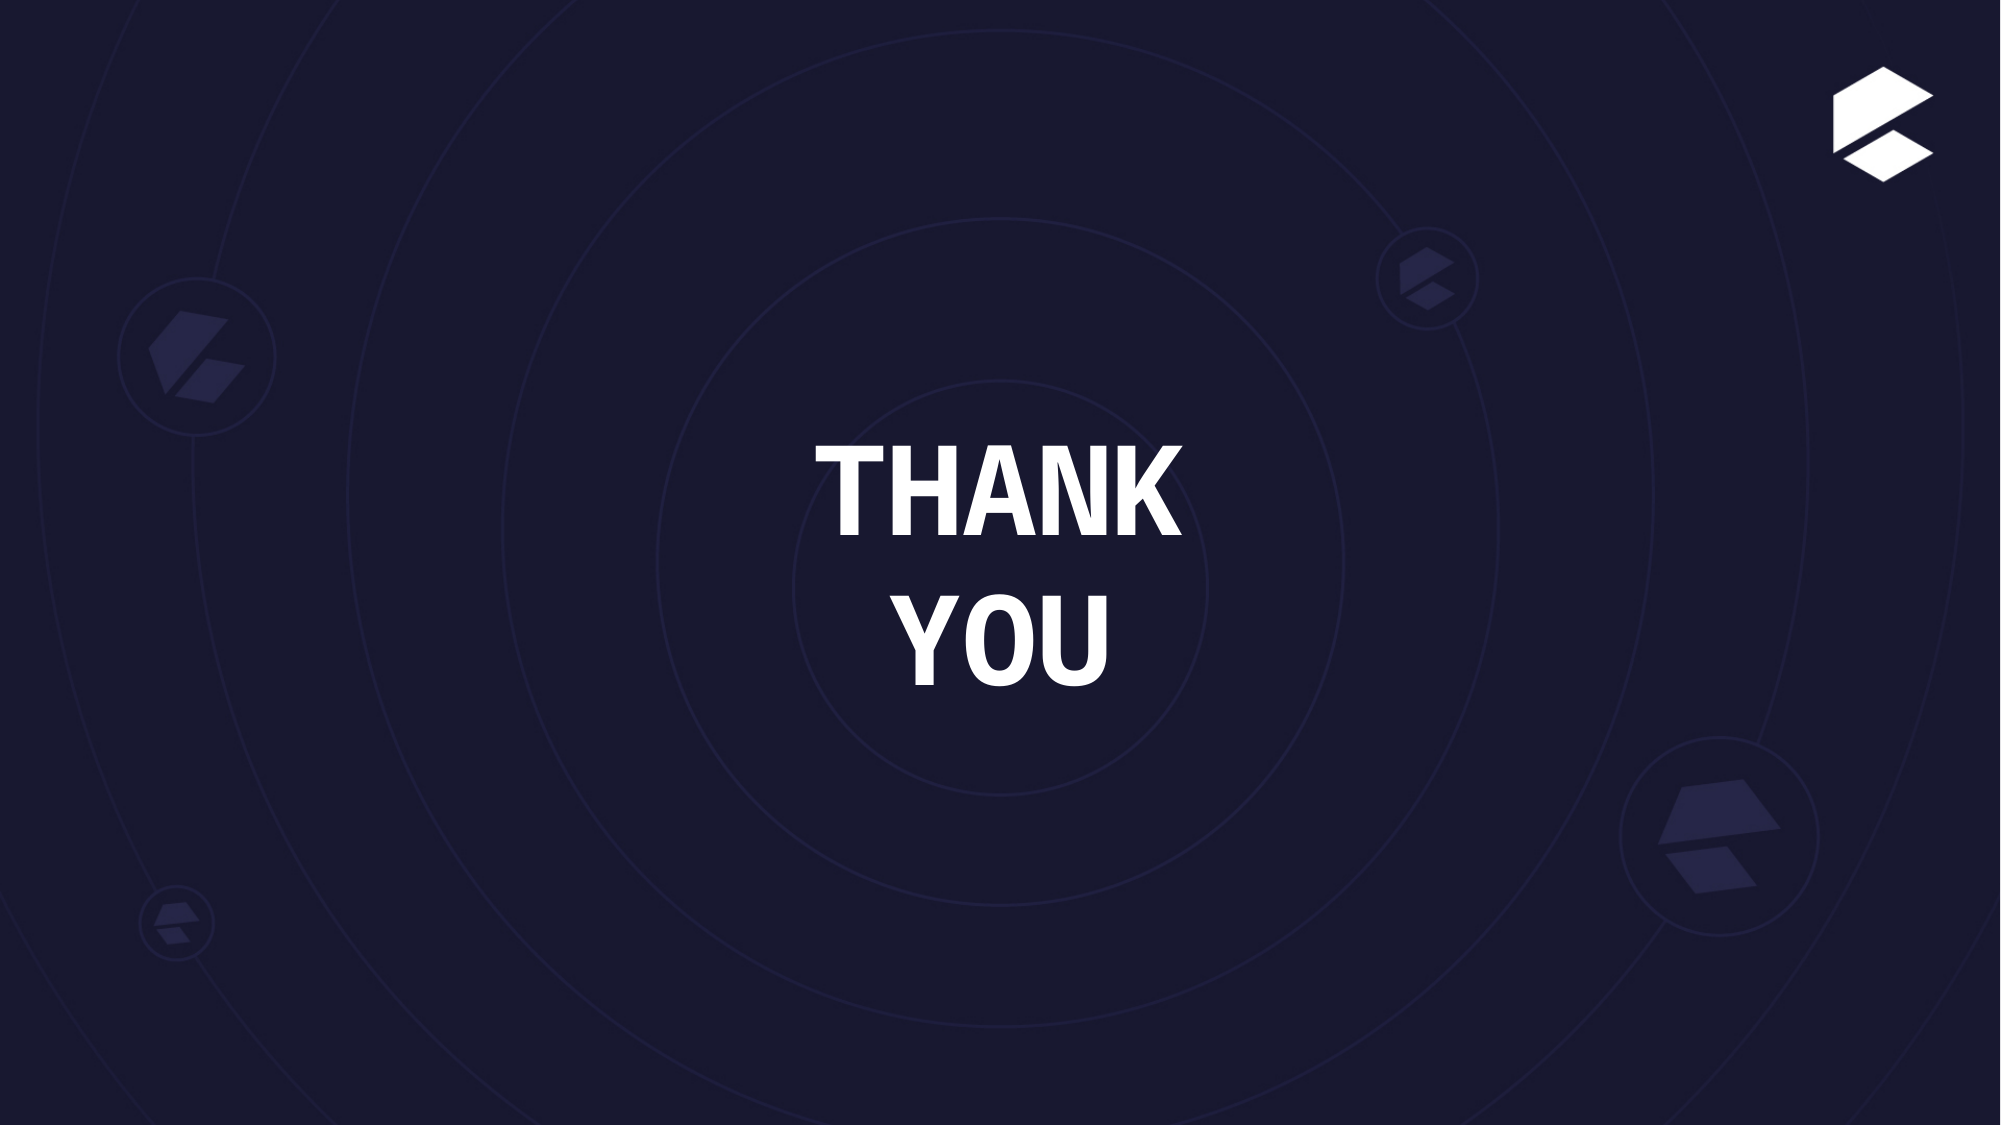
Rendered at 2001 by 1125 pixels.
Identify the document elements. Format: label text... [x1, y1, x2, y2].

text_box THANK YOU [788, 403, 1212, 719]
picture [0, 0, 2001, 1125]
